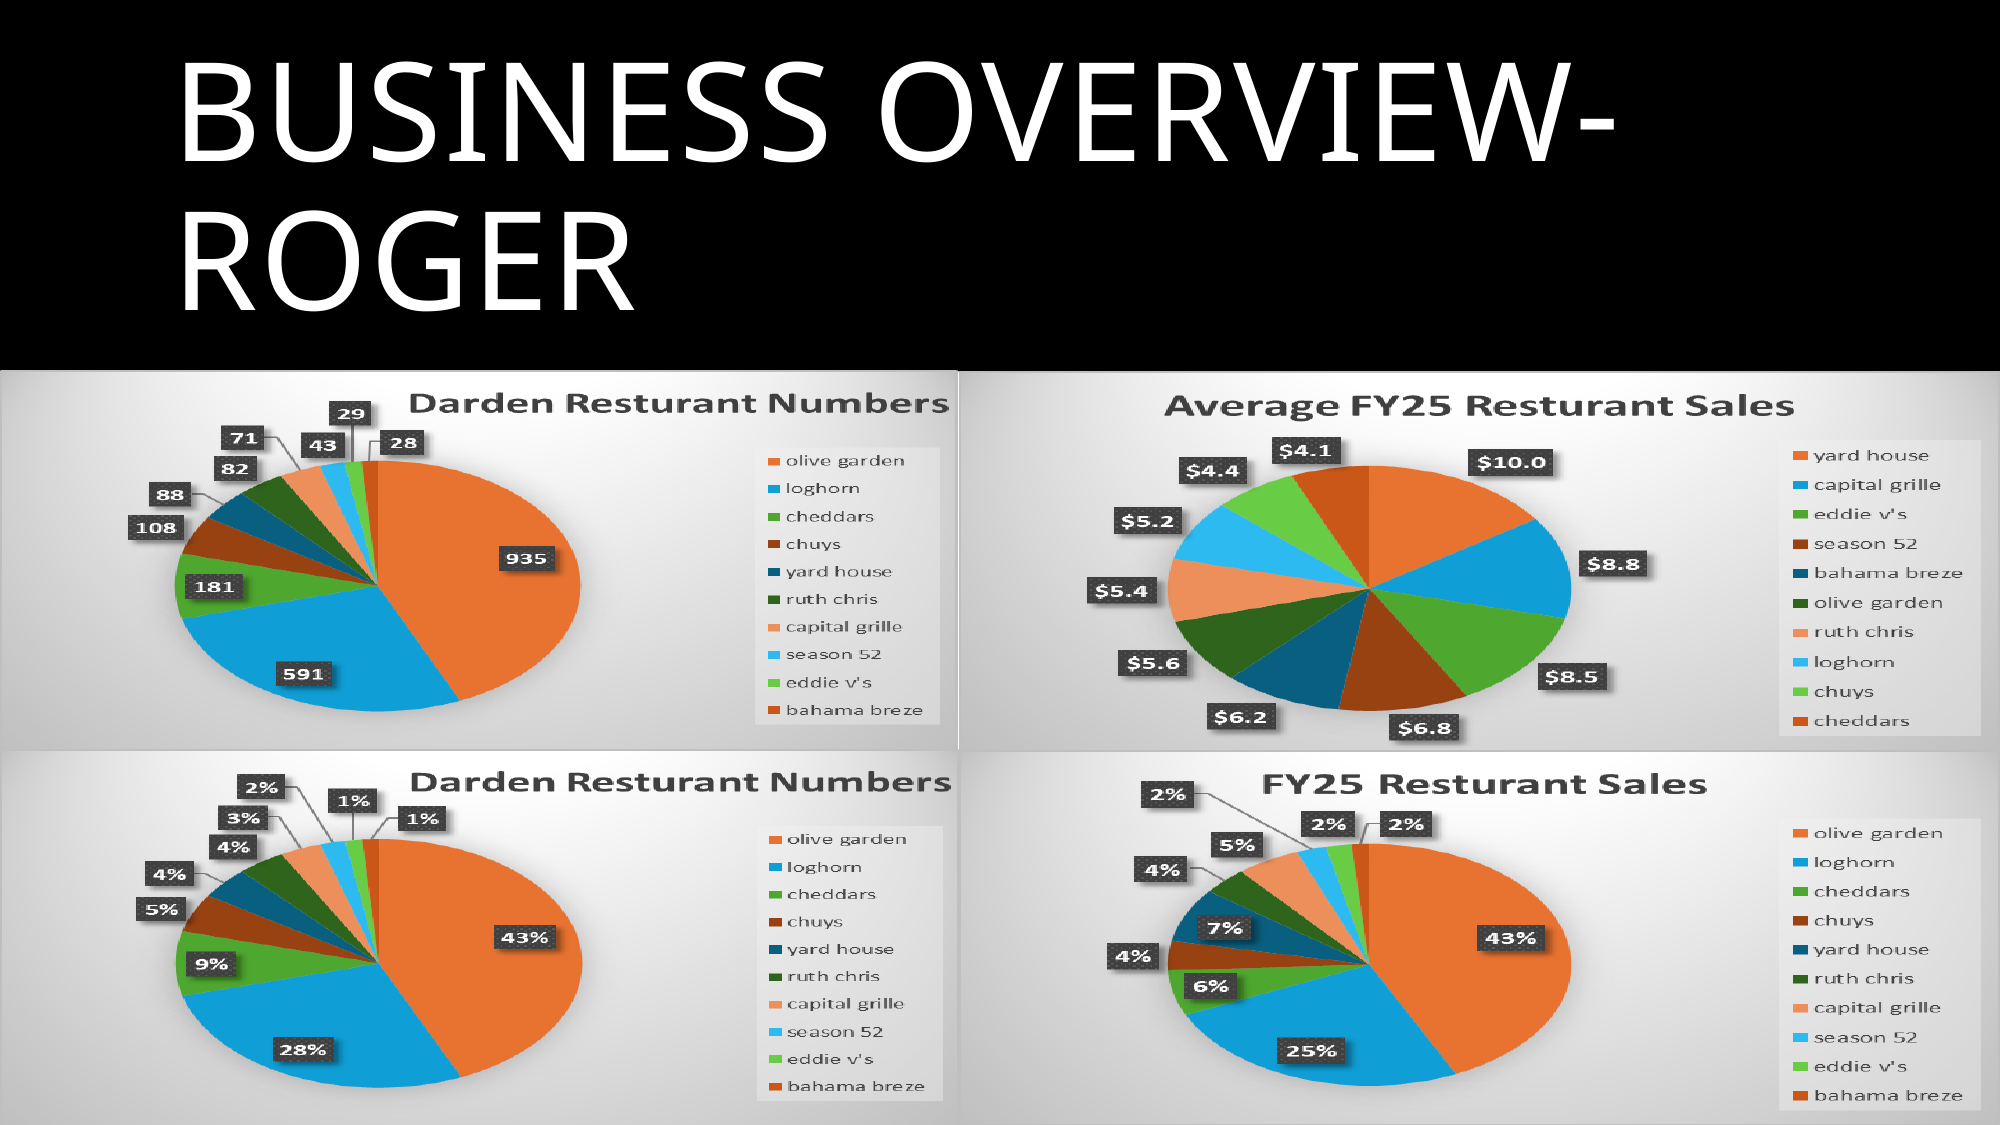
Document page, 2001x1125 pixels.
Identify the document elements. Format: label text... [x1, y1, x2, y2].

picture [0, 370, 2000, 1125]
title Business overview-rOGER [157, 52, 1842, 332]
